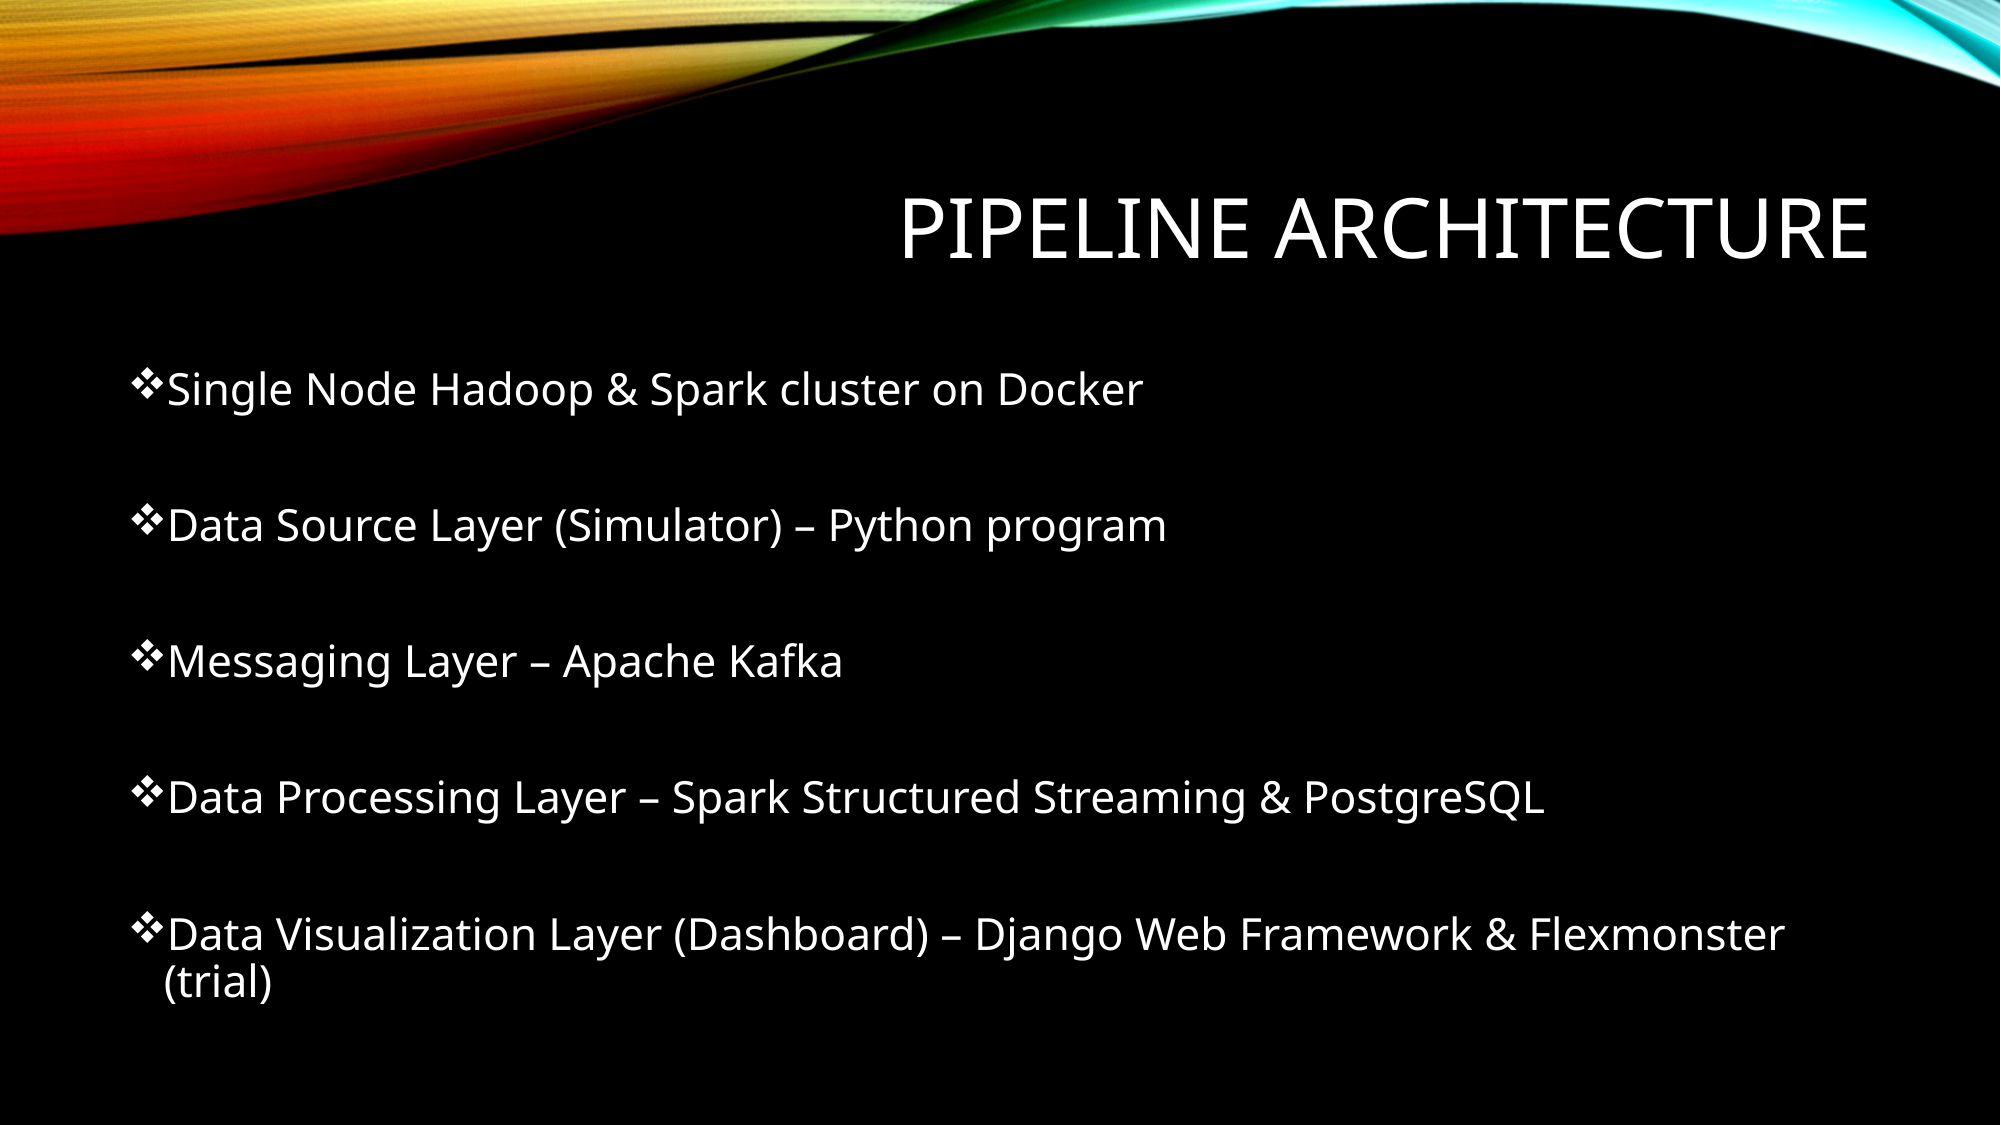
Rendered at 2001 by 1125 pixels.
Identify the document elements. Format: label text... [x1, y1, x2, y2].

list Single Node Hadoop & Spark cluster on Docker Data Source Layer (Simulator) – Python program Messaging Layer – Apache Kafka Data Processing Layer – Spark Structured Streaming & PostgreSQL Data Visualization Layer (Dashboard) – Django Web Framework & Flexmonster (trial) [112, 360, 1888, 1021]
picture [0, 0, 2000, 237]
title PIPELINE ARCHITECTURE [474, 125, 1888, 338]
